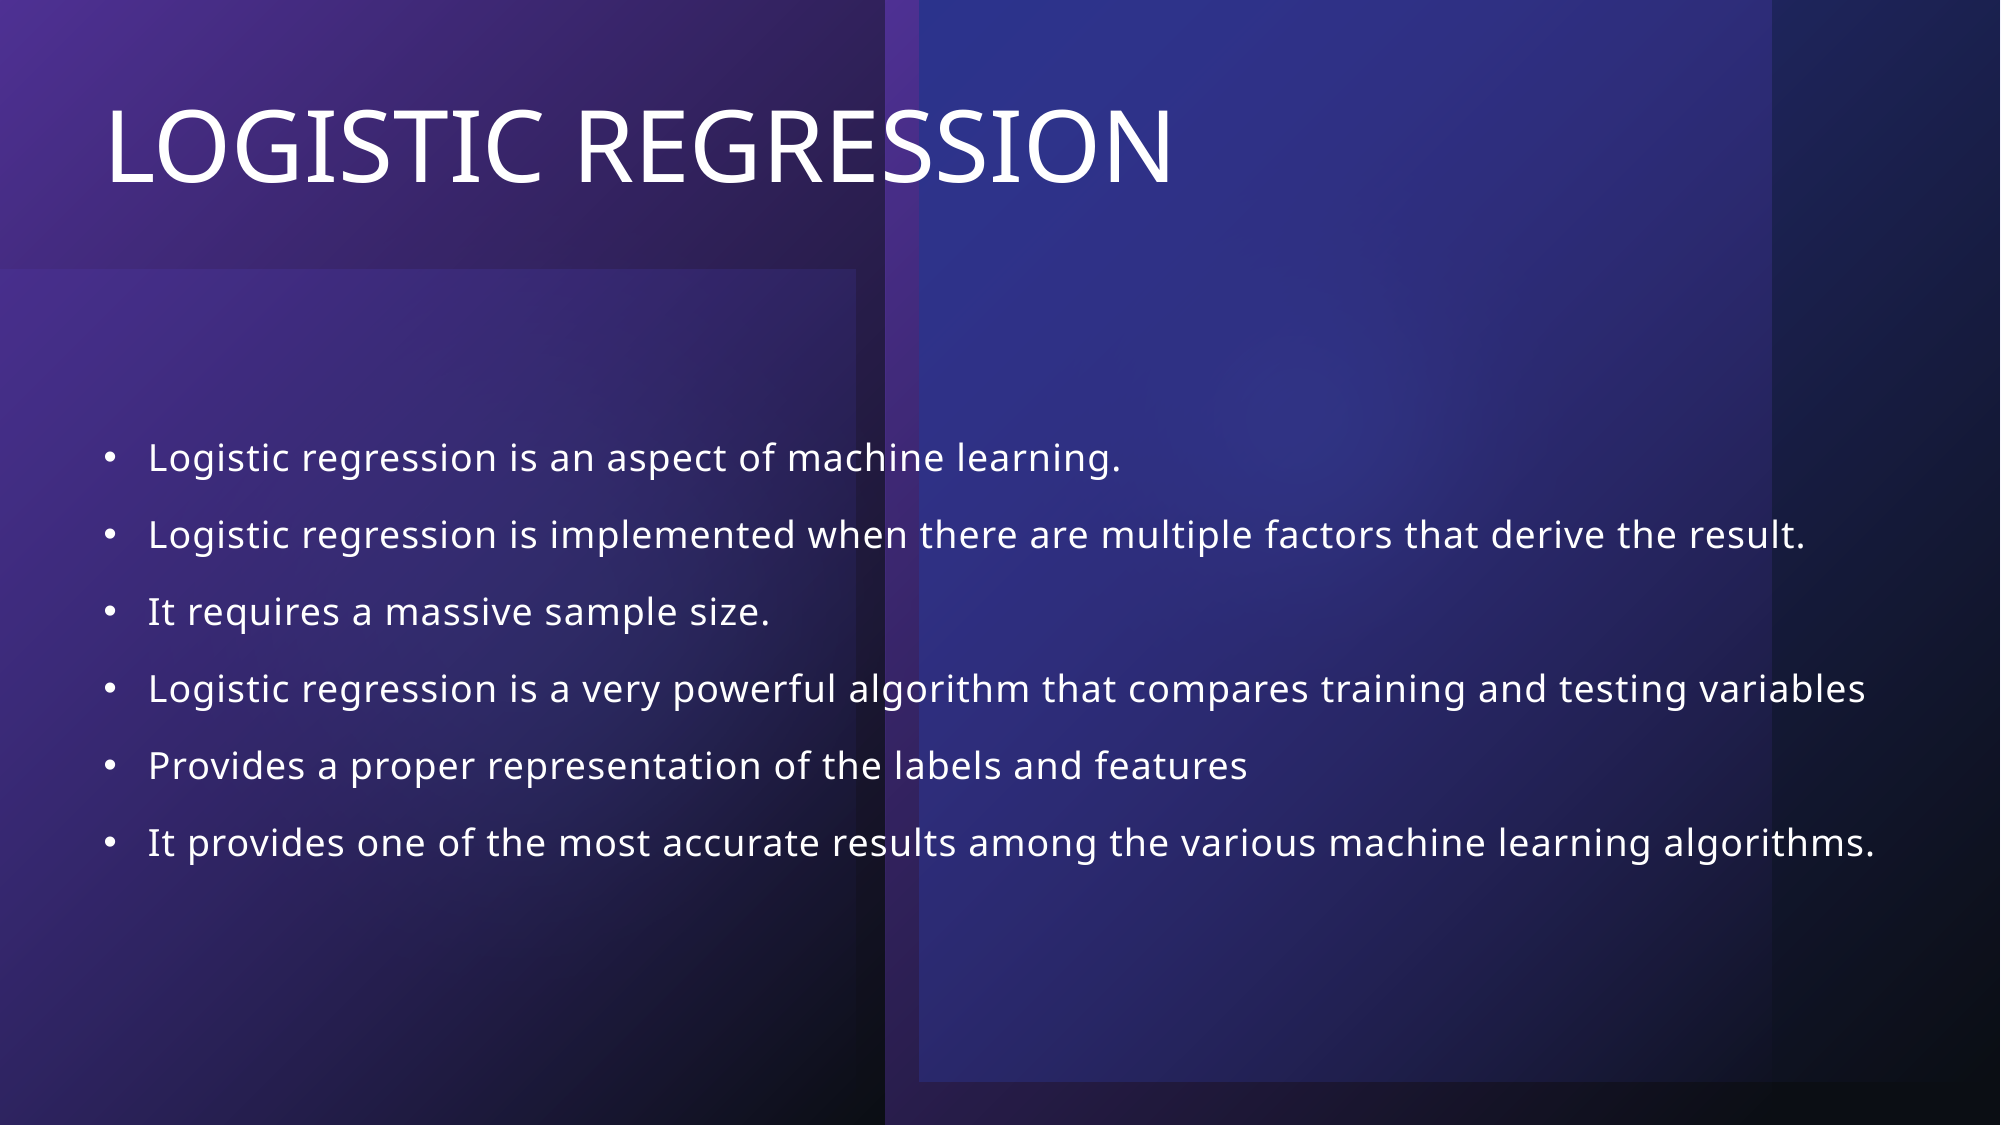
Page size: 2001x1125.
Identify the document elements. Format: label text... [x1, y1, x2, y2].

title LOGISTIC REGRESSION [88, 88, 1910, 386]
list Logistic regression is an aspect of machine learning. Logistic regression is implemented when there are multiple factors that derive the result. It requires a massive sample size. Logistic regression is a very powerful algorithm that compares training and testing variables Provides a proper representation of the labels and features It provides one of the most accurate results among the various machine learning algorithms. [88, 414, 1910, 1035]
